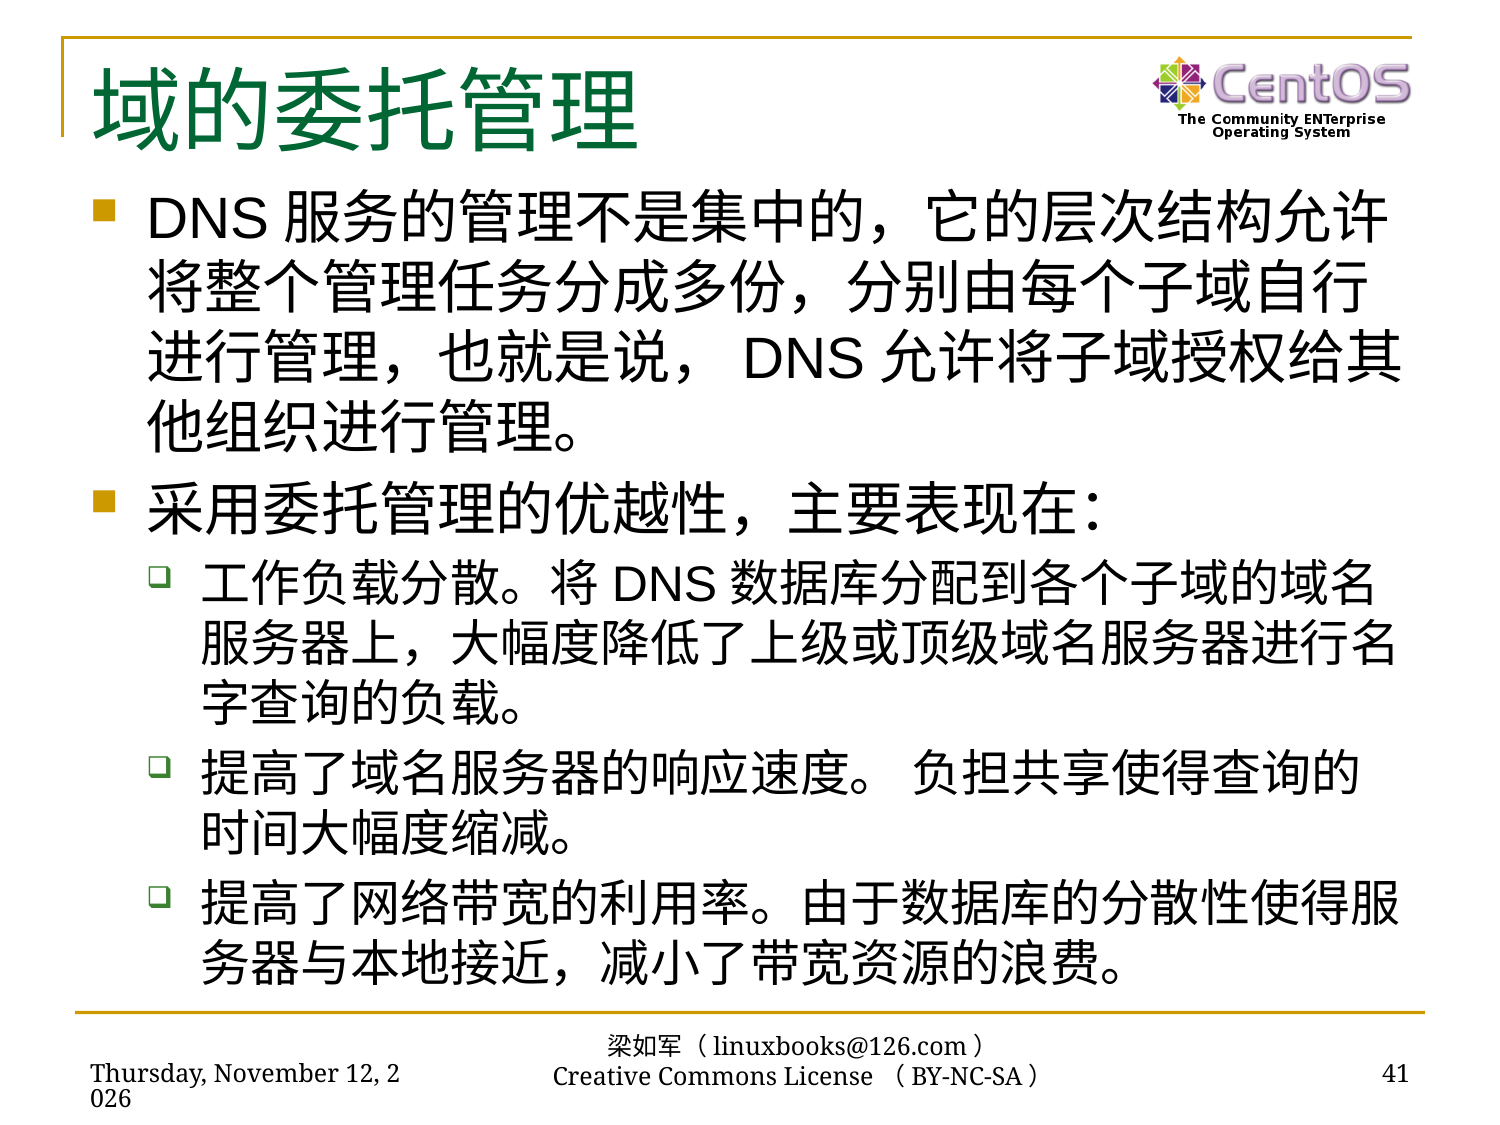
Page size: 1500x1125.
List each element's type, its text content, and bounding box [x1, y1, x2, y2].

footer 梁如军（linuxbooks@126.com） Creative Commons License（BY-NC-SA） [359, 1022, 1247, 1099]
slide_number 41 [1074, 1023, 1426, 1100]
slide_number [74, 1023, 426, 1100]
list DNS服务的管理不是集中的，它的层次结构允许将整个管理任务分成多份，分别由每个子域自行进行管理，也就是说，DNS允许将子域授权给其他组织进行管理。 采用委托管理的优越性，主要表现在： 工作负载分散。将DNS数据库分配到各个子域的域名服务器上，大幅度降低了上级或顶级域名服务器进行名字查询的负载。 提高了域名服务器的响应速度。 负担共享使得查询的时间大幅度缩减。 提高了网络带宽的利用率。由于数据库的分散性使得服务器与本地接近，减小了带宽资源的浪费。 [74, 172, 1426, 1006]
title 域的委托管理 [74, 45, 1426, 172]
